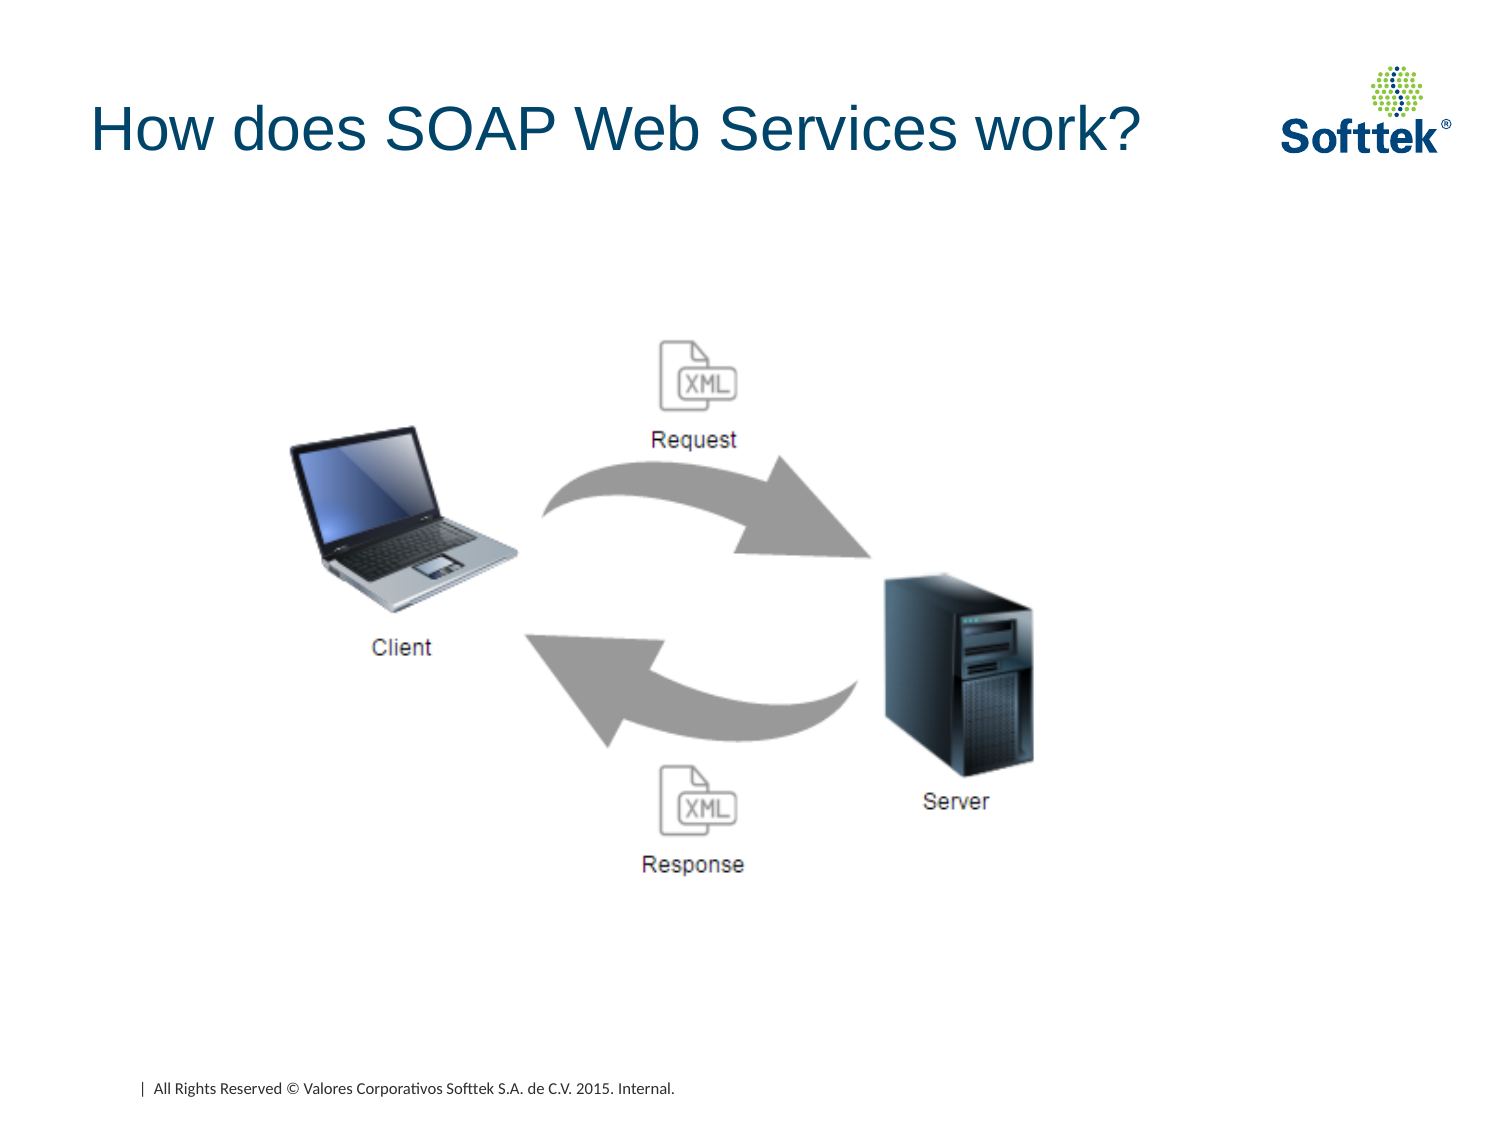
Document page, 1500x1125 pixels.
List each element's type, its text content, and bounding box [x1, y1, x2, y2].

title How does SOAP Web Services work? [74, 31, 1256, 172]
picture [258, 324, 1072, 910]
